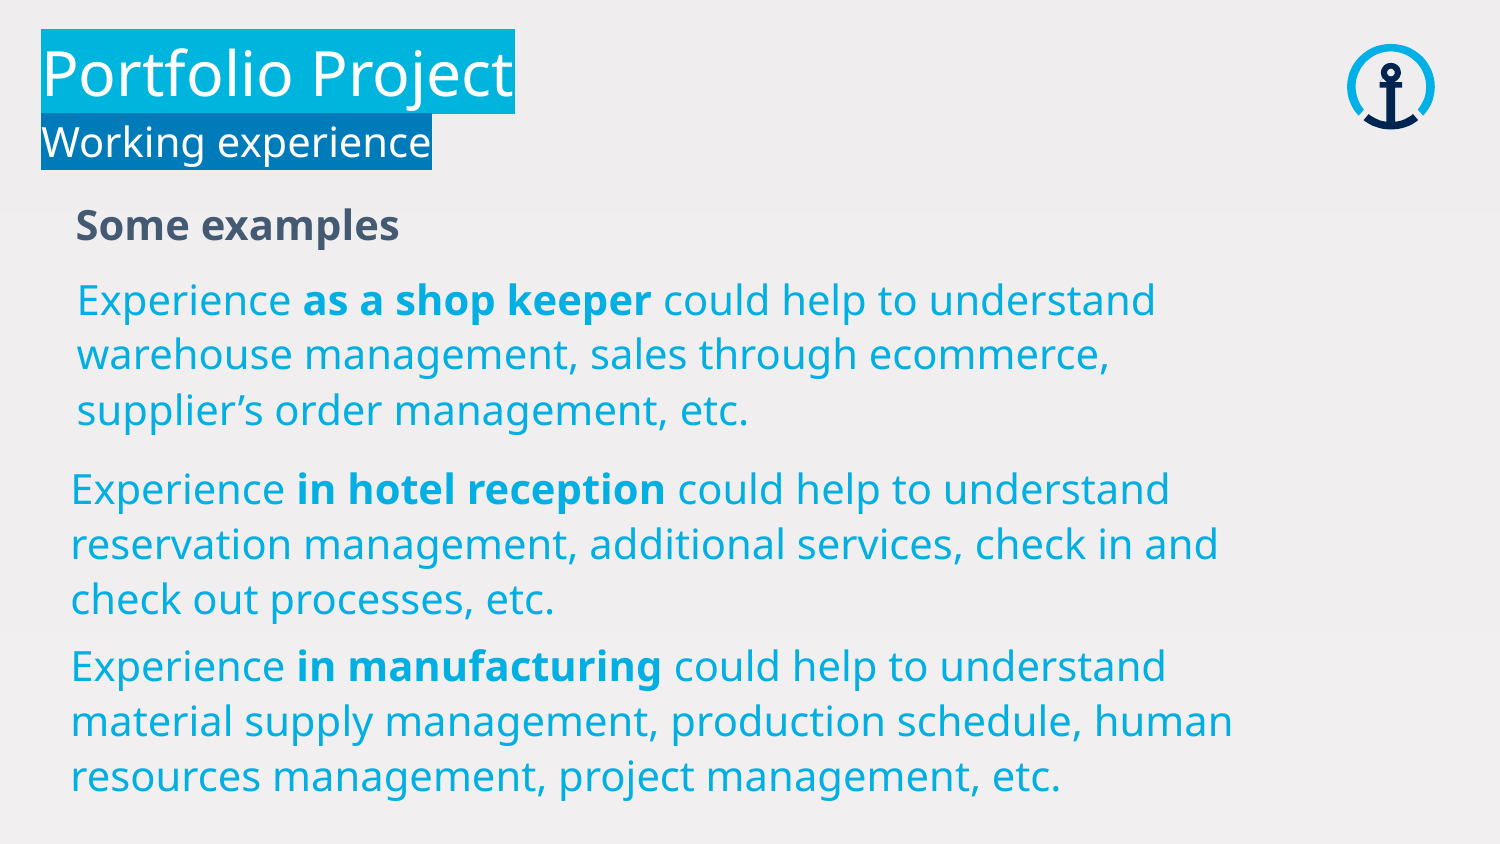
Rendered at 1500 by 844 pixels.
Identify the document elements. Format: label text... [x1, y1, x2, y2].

text_box Experience in hotel reception could help to understand reservation management, additional services, check in and check out processes, etc. [70, 433, 1282, 610]
title Portfolio Project Working experience [41, 22, 591, 189]
text_box Experience in manufacturing could help to understand material supply management, production schedule, human resources management, project management, etc. [70, 610, 1282, 824]
text_box Some examples [64, 188, 443, 254]
text_box Experience as a shop keeper could help to understand warehouse management, sales through ecommerce, supplier’s order management, etc. [76, 244, 1288, 458]
